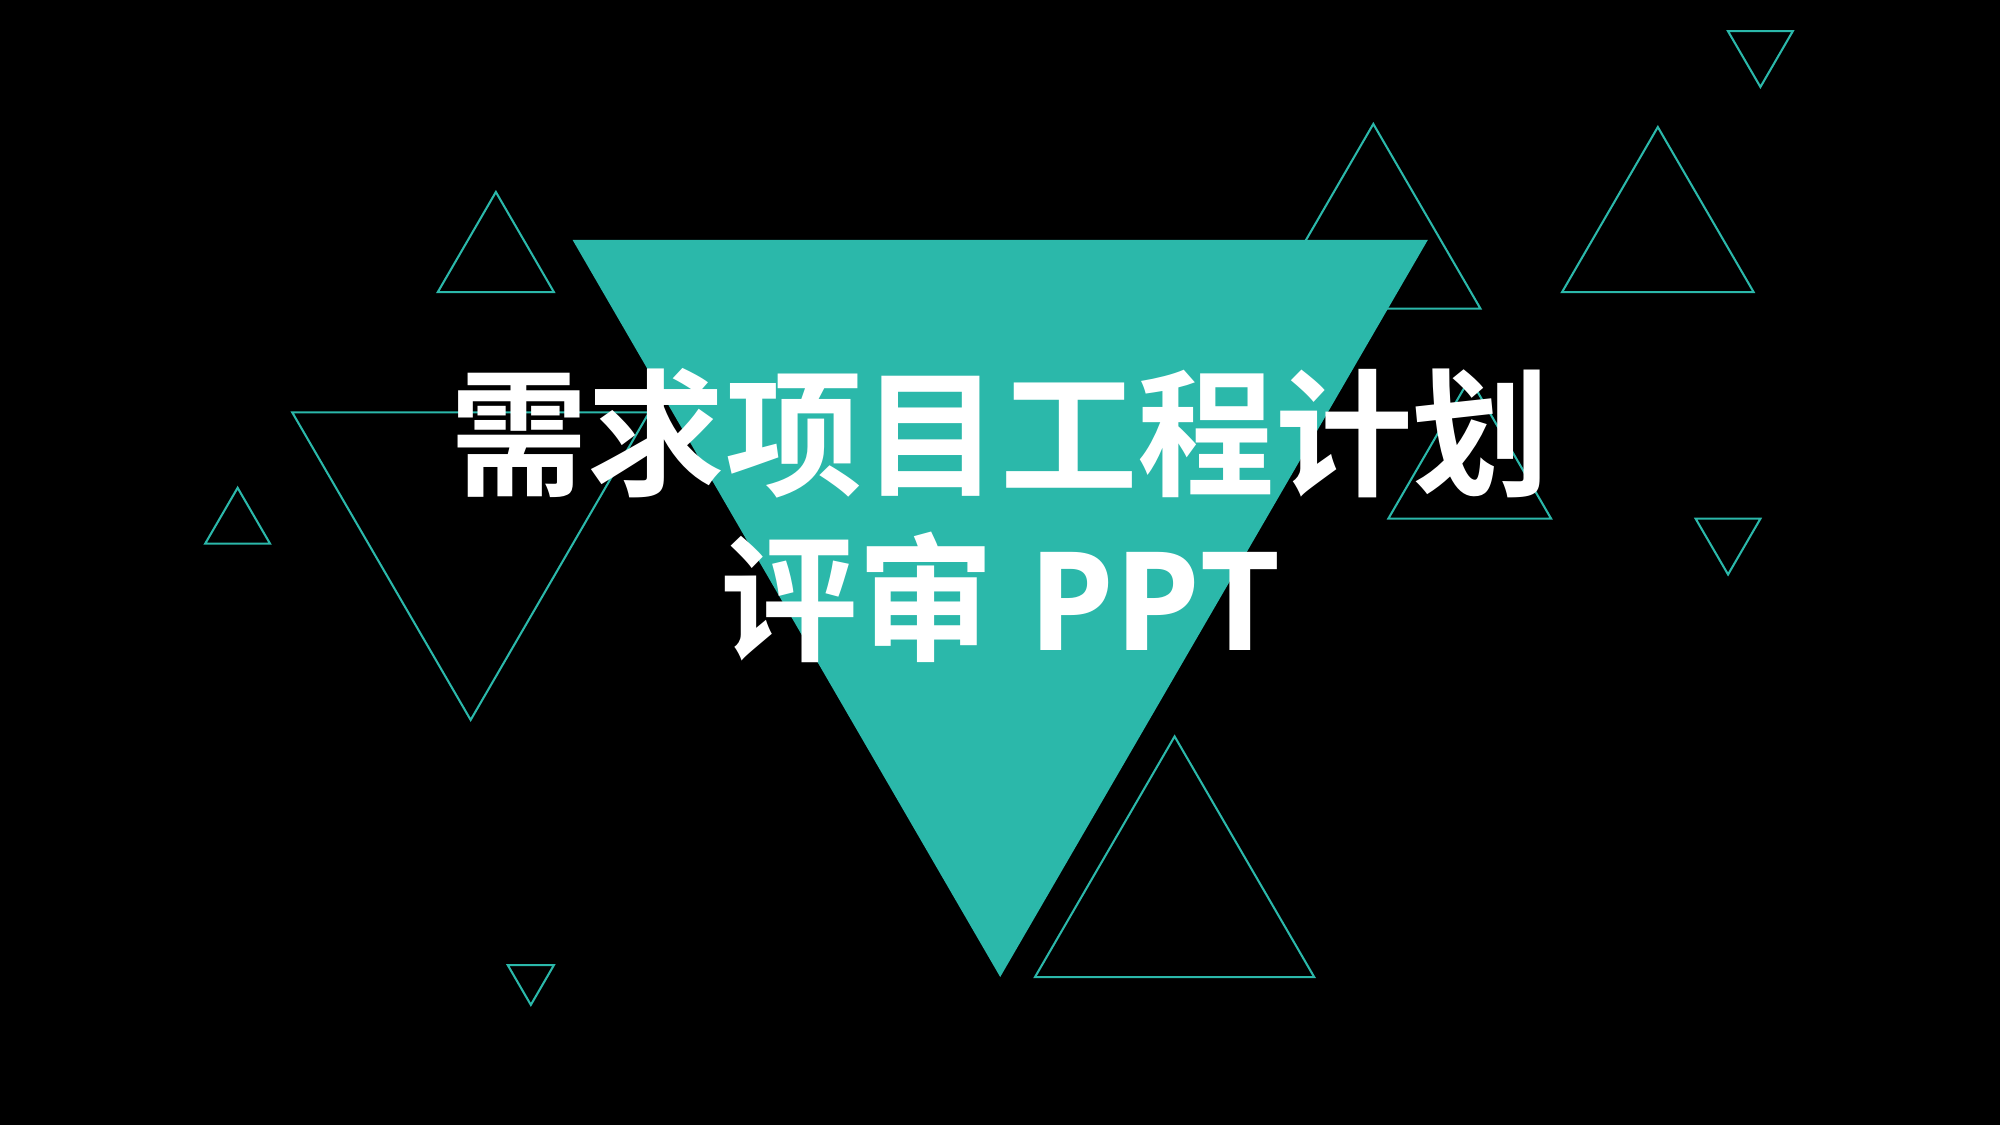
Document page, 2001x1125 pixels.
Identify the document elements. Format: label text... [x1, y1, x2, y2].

text_box [1264, 121, 1483, 310]
text_box [570, 238, 1389, 340]
text_box [449, 685, 493, 723]
text_box [829, 685, 1171, 980]
text_box [1033, 734, 1317, 979]
text_box 需求项目工程计划 评审PPT [207, 340, 1793, 685]
text_box [435, 189, 556, 294]
text_box [1726, 30, 1795, 90]
text_box [505, 964, 556, 1007]
text_box [1560, 124, 1756, 294]
